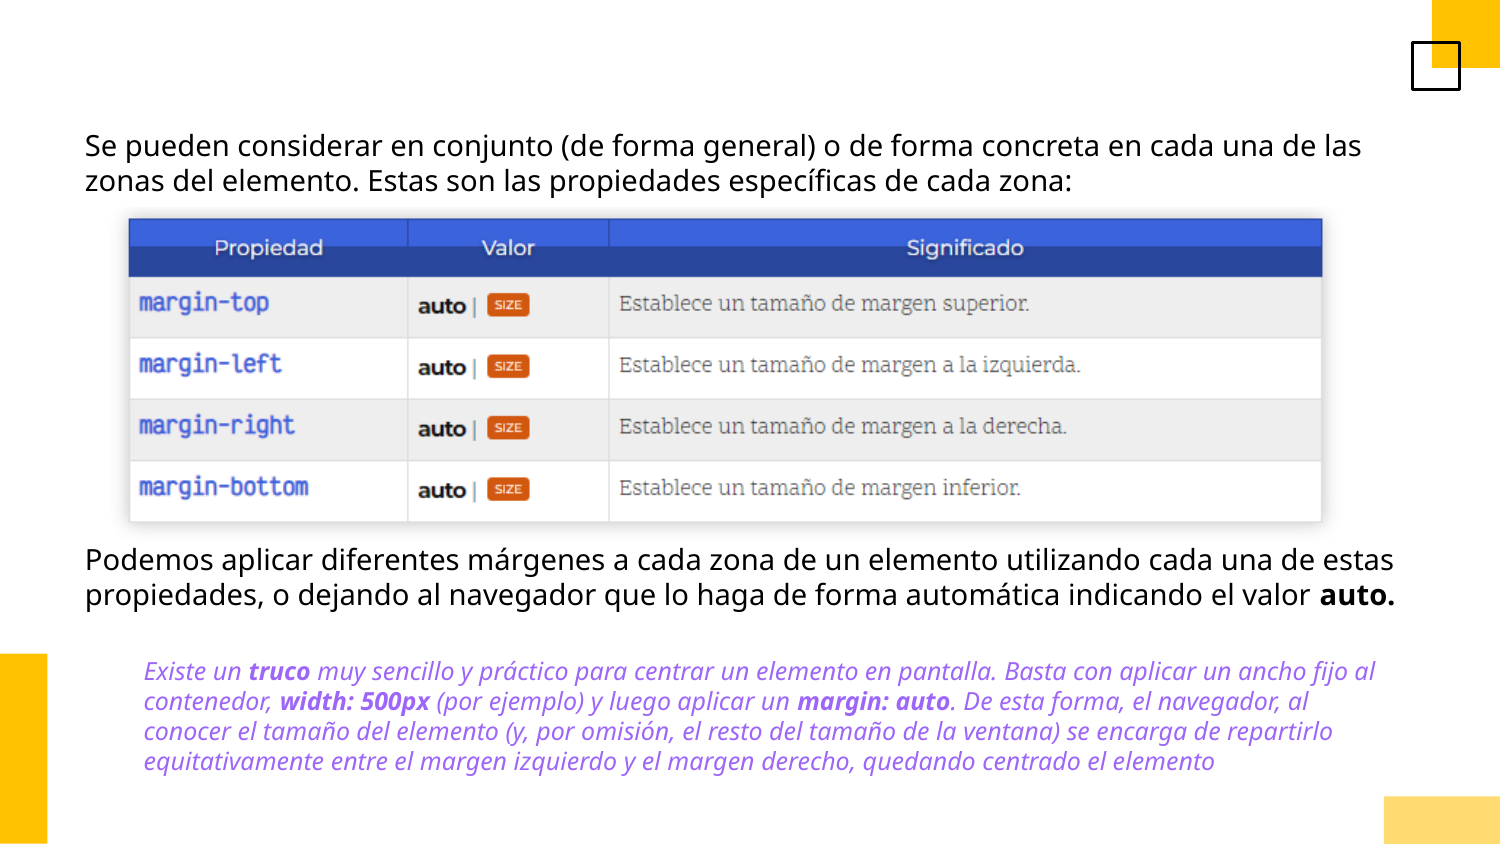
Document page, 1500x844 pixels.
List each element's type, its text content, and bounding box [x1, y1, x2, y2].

text_box Podemos aplicar diferentes márgenes a cada zona de un elemento utilizando cada una de estas propiedades, o dejando al navegador que lo haga de forma automática indicando el valor auto. [51, 526, 1430, 597]
text_box Existe un truco muy sencillo y práctico para centrar un elemento en pantalla. Basta con aplicar un ancho fijo al contenedor, width: 500px (por ejemplo) y luego aplicar un margin: auto. De esta forma, el navegador, al conocer el tamaño del elemento (y, por omisión, el resto del tamaño de la ventana) se encarga de repartirlo equitativamente entre el margen izquierdo y el margen derecho, quedando centrado el elemento [109, 640, 1412, 755]
picture [109, 207, 1346, 542]
text_box Se pueden considerar en conjunto (de forma general) o de forma concreta en cada una de las zonas del elemento. Estas son las propiedades específicas de cada zona: [51, 112, 1430, 183]
